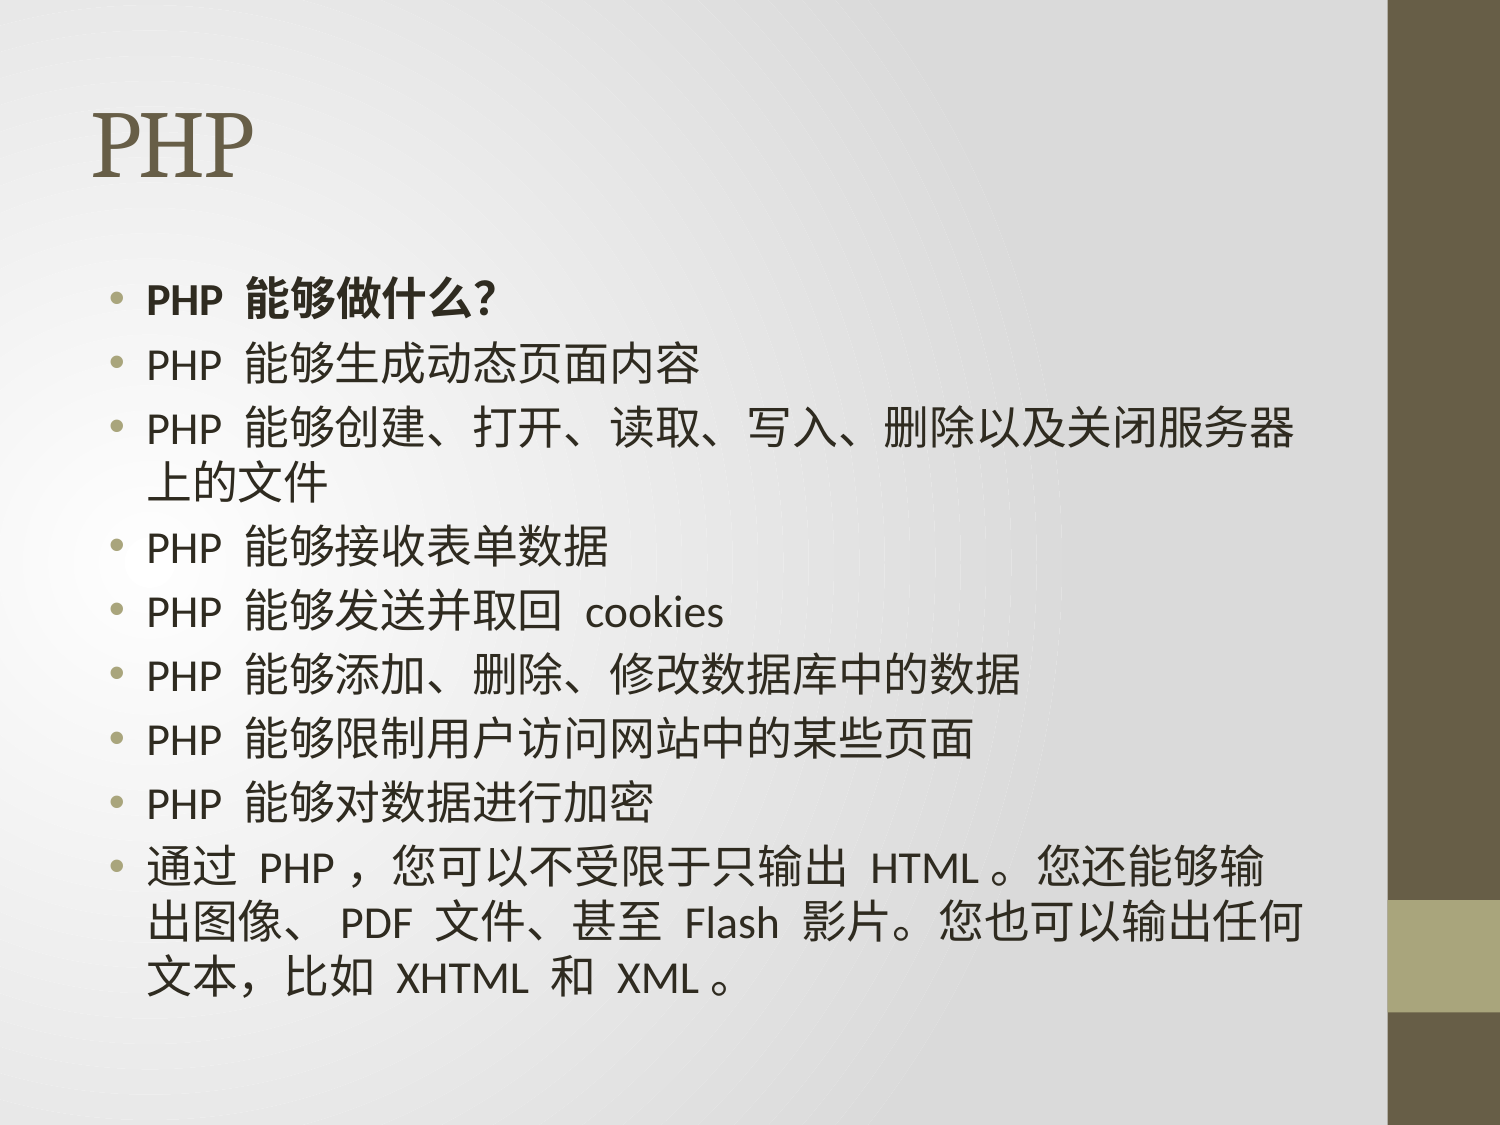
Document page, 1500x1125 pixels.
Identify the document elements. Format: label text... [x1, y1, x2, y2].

list PHP 能够做什么？ PHP 能够生成动态页面内容 PHP 能够创建、打开、读取、写入、删除以及关闭服务器上的文件 PHP 能够接收表单数据 PHP 能够发送并取回 cookies PHP 能够添加、删除、修改数据库中的数据 PHP 能够限制用户访问网站中的某些页面 PHP 能够对数据进行加密 通过 PHP，您可以不受限于只输出 HTML。您还能够输出图像、PDF 文件、甚至 Flash 影片。您也可以输出任何文本，比如 XHTML 和 XML。 [75, 262, 1325, 1050]
title PHP [75, 45, 1325, 233]
